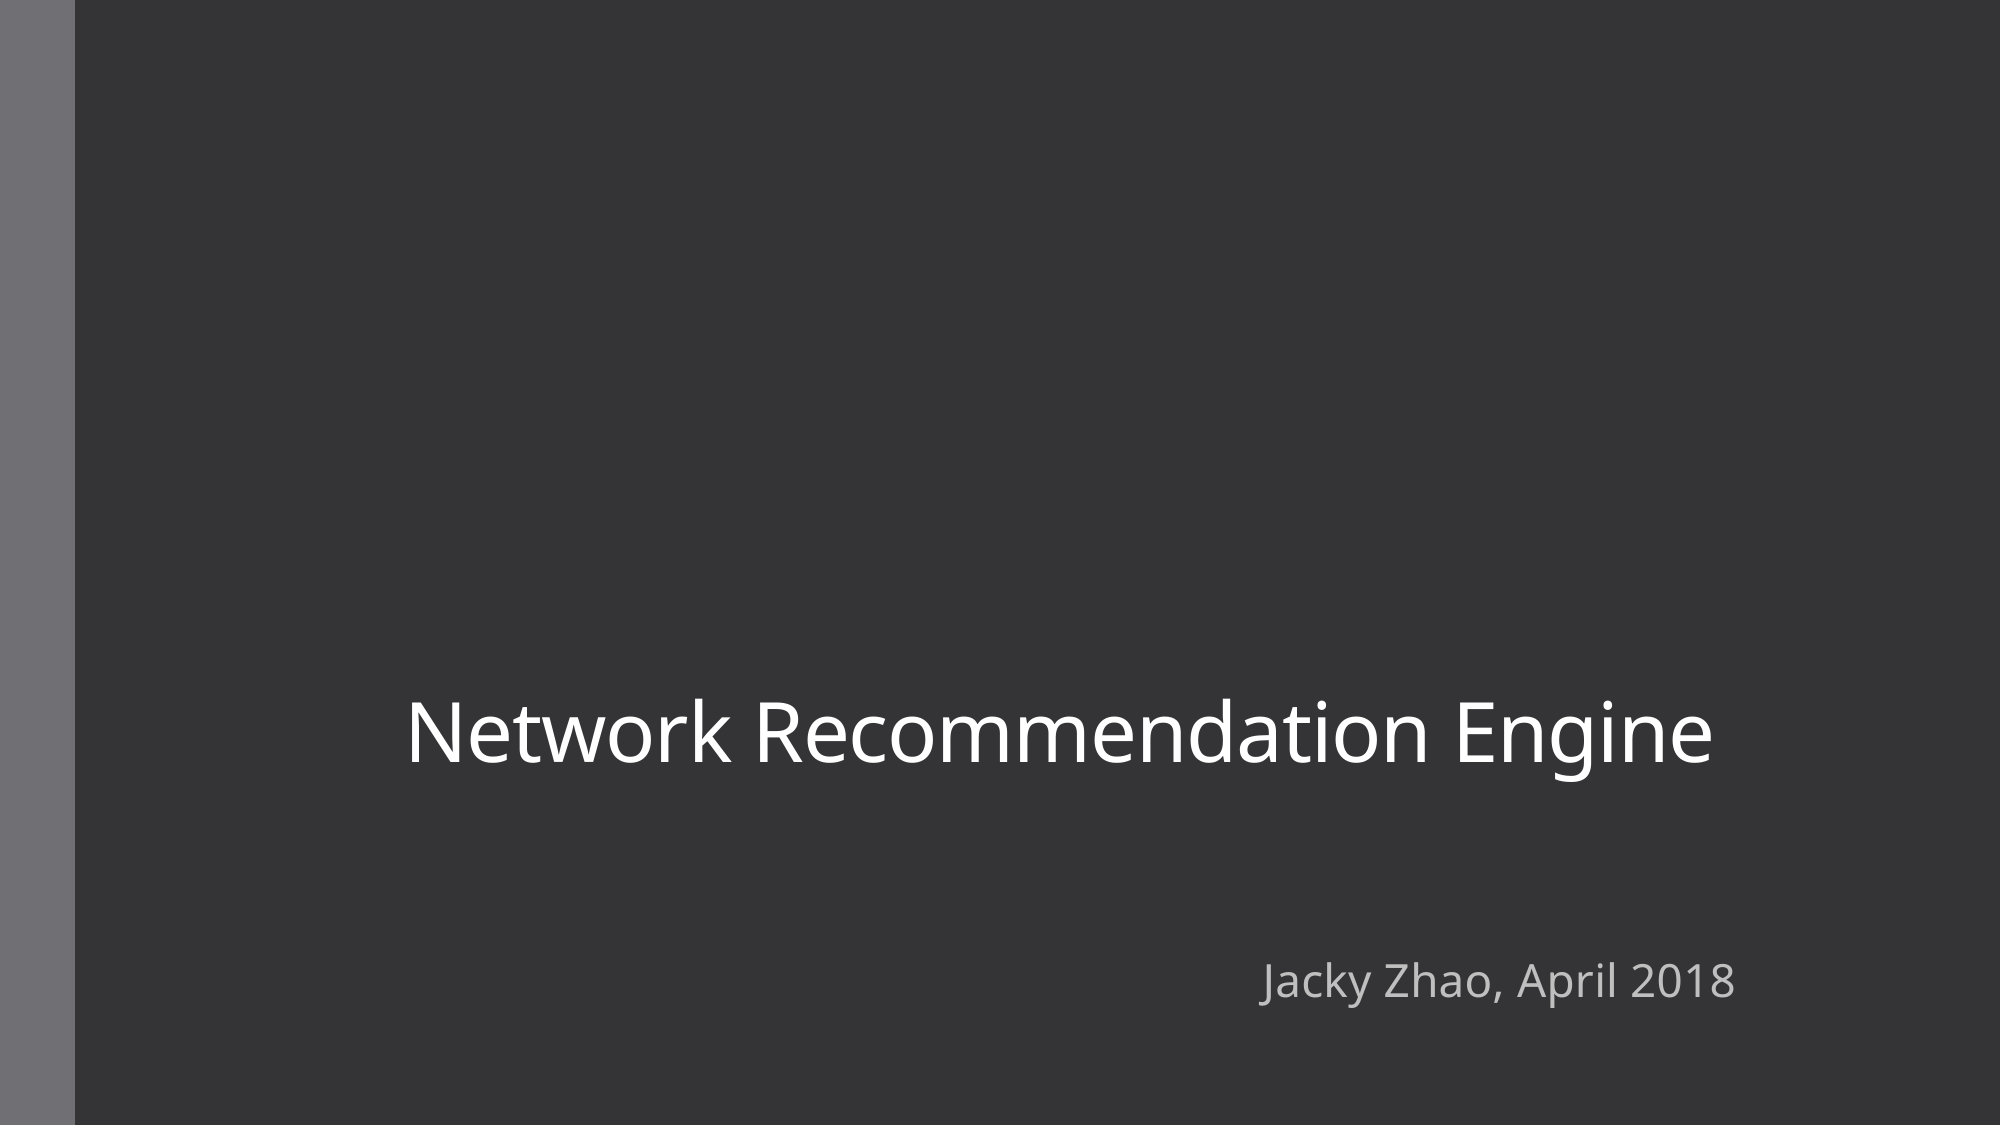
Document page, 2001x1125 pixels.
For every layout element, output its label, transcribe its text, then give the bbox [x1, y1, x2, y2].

title Network Recommendation Engine [206, 124, 1752, 788]
subtitle Jacky Zhao, April 2018 [206, 948, 1752, 1065]
